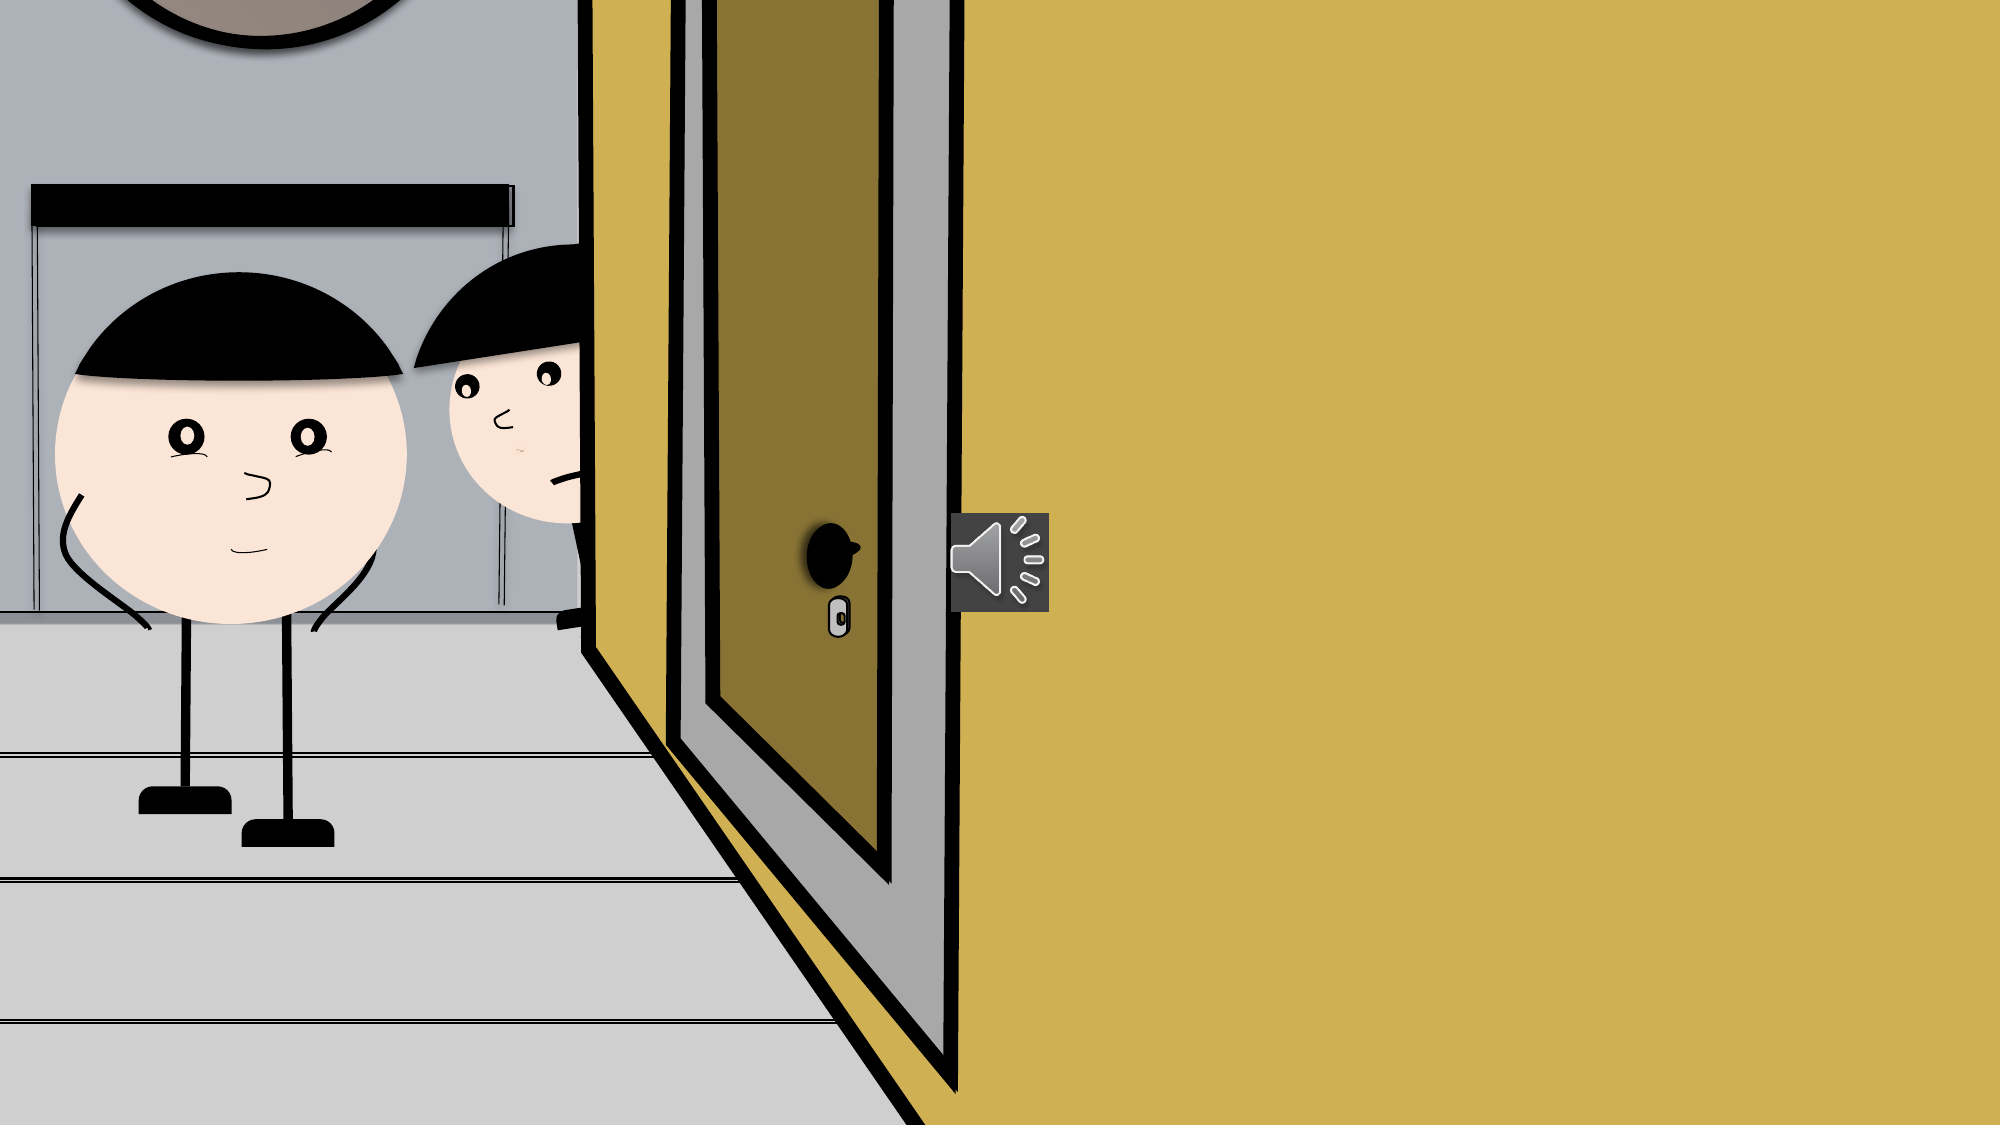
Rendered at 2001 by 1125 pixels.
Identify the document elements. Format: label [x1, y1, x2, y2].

text_box [0, 611, 580, 1125]
text_box [54, 276, 407, 848]
text_box [511, 445, 528, 458]
picture [949, 512, 1050, 613]
text_box [427, 243, 580, 644]
text_box [580, 0, 2000, 1125]
text_box [0, 0, 580, 611]
